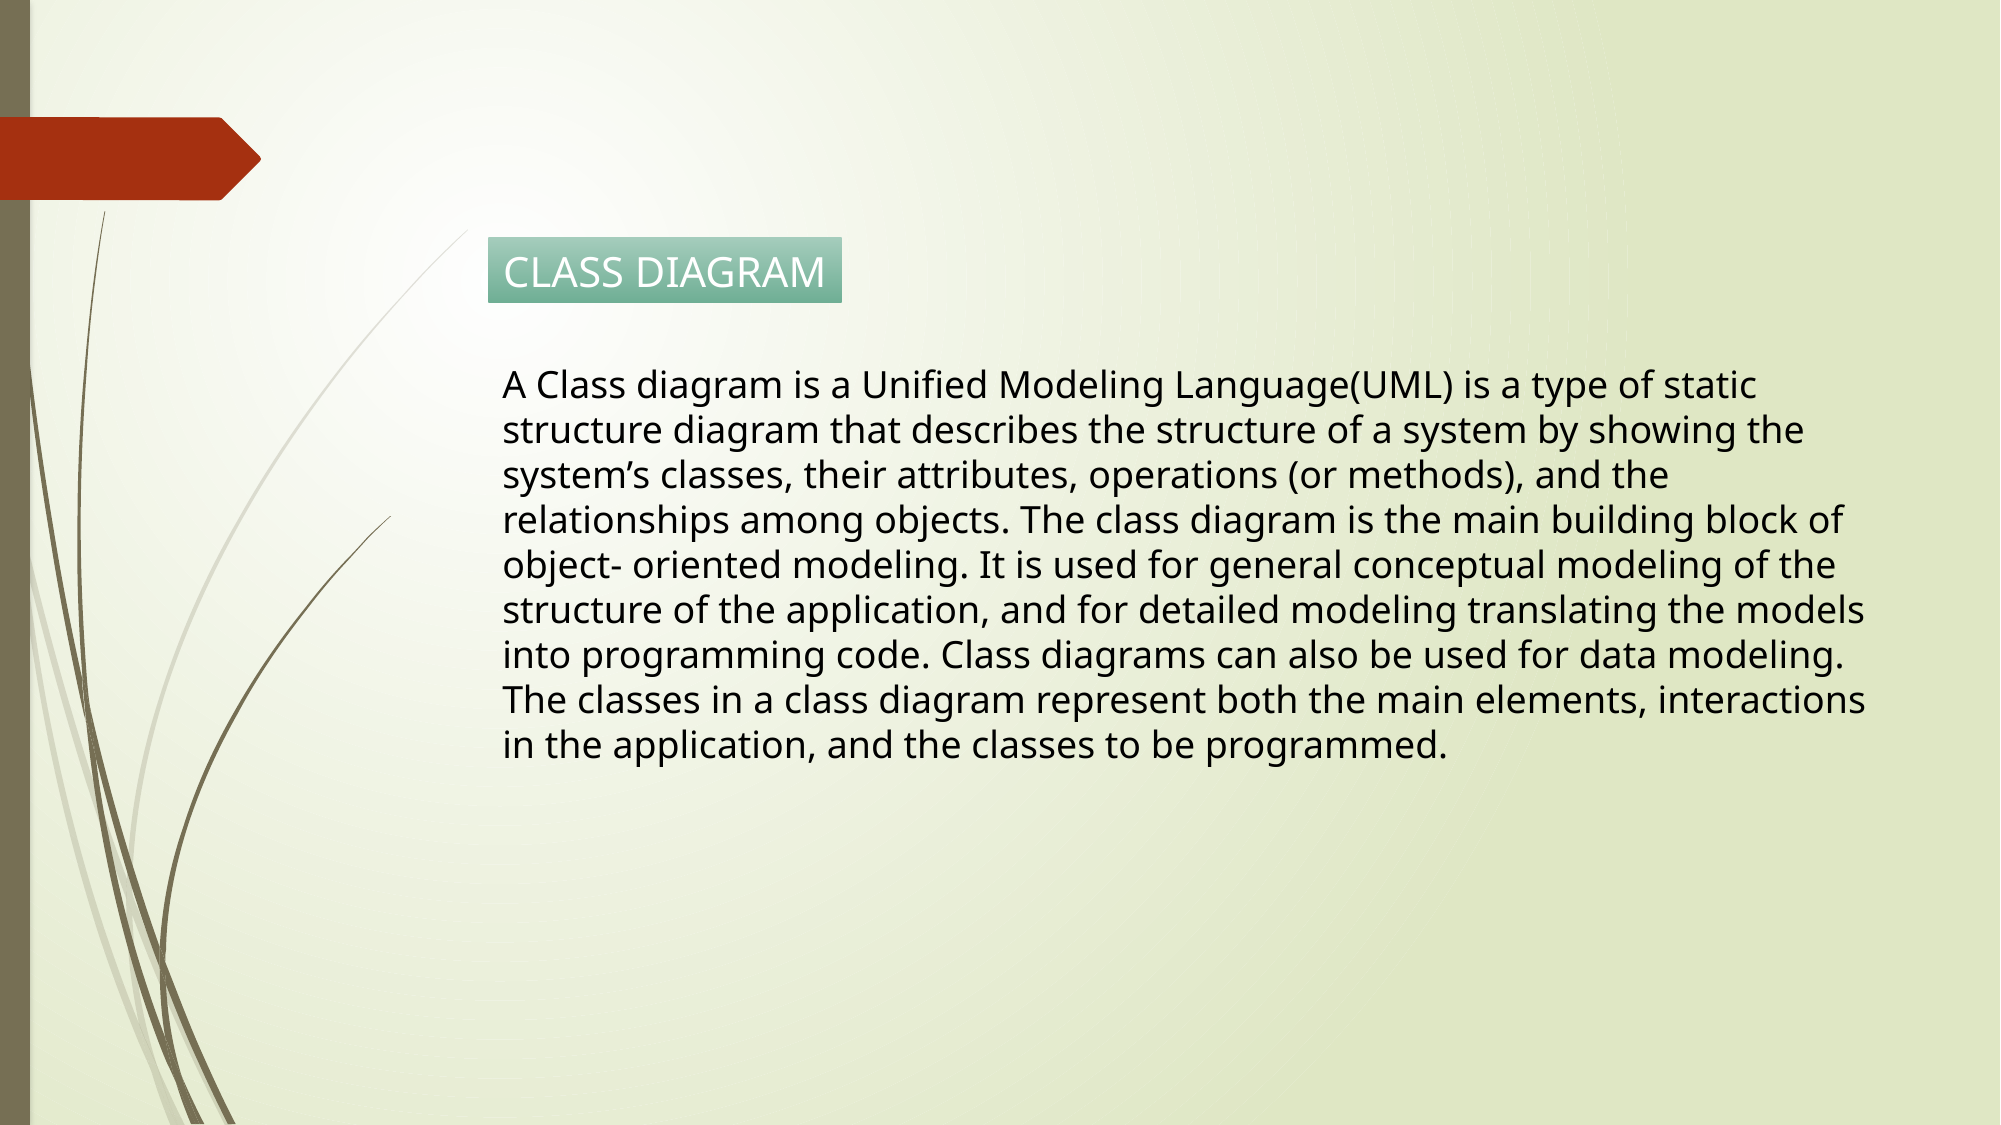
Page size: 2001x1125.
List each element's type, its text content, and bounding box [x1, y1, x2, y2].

text_box A Class diagram is a Unified Modeling Language(UML) is a type of static structure diagram that describes the structure of a system by showing the system’s classes, their attributes, operations (or methods), and the relationships among objects. The class diagram is the main building block of object- oriented modeling. It is used for general conceptual modeling of the structure of the application, and for detailed modeling translating the models into programming code. Class diagrams can also be used for data modeling. The classes in a class diagram represent both the main elements, interactions in the application, and the classes to be programmed. [487, 353, 1915, 819]
text_box CLASS DIAGRAM [488, 237, 842, 303]
